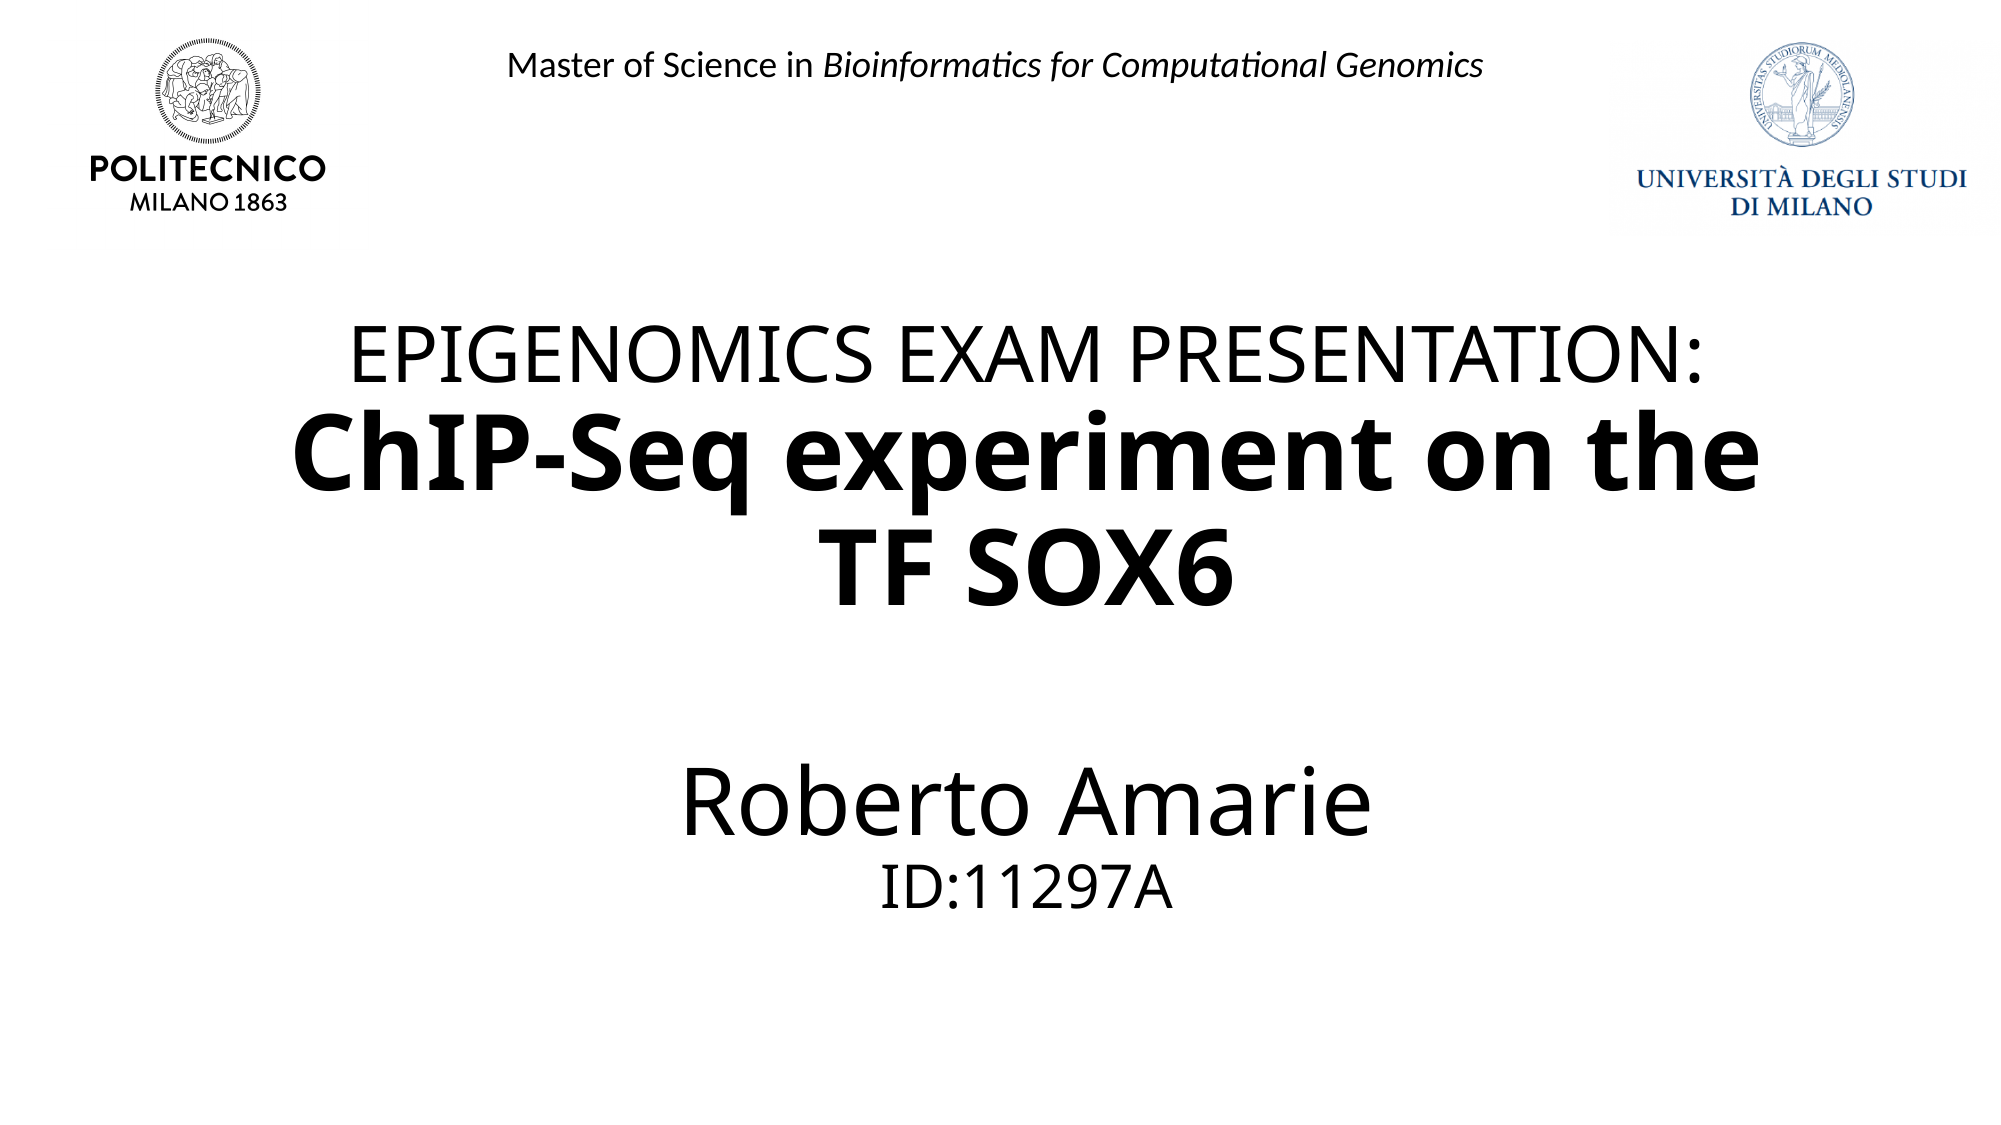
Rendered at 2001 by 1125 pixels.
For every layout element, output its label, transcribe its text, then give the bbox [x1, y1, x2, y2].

title EPIGENOMICS EXAM PRESENTATION: ChIP-Seq experiment on the TF SOX6 Roberto Amarie ID:11297A [216, 302, 1838, 929]
text_box Master of Science in Bioinformatics for Computational Genomics [491, 32, 1508, 183]
picture [47, 0, 369, 250]
picture [1609, 40, 2000, 236]
